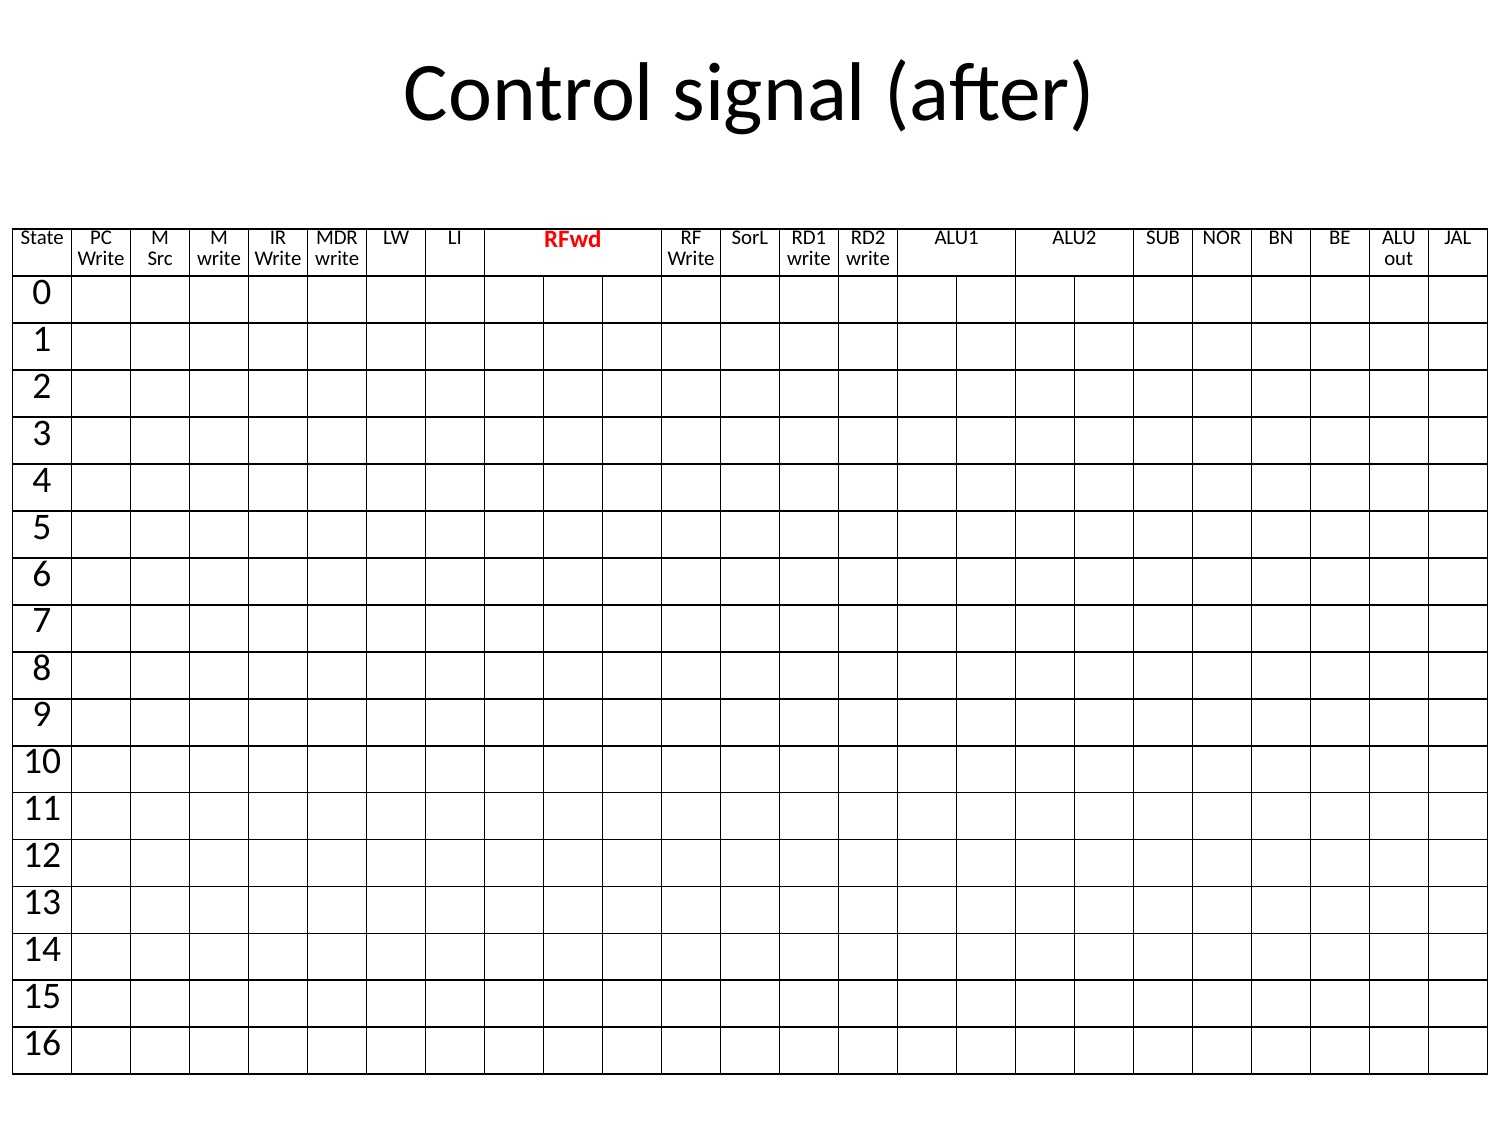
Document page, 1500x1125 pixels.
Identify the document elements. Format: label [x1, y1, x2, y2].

table_cell [1075, 840, 1133, 886]
table_cell [1429, 371, 1487, 416]
table_cell [426, 465, 484, 510]
table_cell [603, 793, 661, 839]
table_cell [544, 277, 602, 322]
table_cell [1429, 512, 1487, 557]
table_cell [780, 277, 838, 322]
table_cell [131, 465, 189, 510]
table_cell [72, 1028, 130, 1073]
table_cell [603, 559, 661, 604]
table_cell [1429, 653, 1487, 698]
table_cell [544, 324, 602, 369]
table_header [839, 230, 897, 275]
table_cell [308, 606, 366, 651]
table_cell [1252, 418, 1310, 463]
table_cell [780, 1028, 838, 1073]
table_cell [1075, 465, 1133, 510]
table_cell [898, 1028, 956, 1073]
table_header [72, 230, 130, 275]
table_cell [544, 887, 602, 933]
table_cell [1075, 324, 1133, 369]
table_cell [603, 324, 661, 369]
table_cell [190, 653, 248, 698]
table_cell [1016, 371, 1074, 416]
table_cell [485, 559, 543, 604]
table_cell [485, 934, 543, 979]
table_cell [839, 277, 897, 322]
table_cell [662, 887, 720, 933]
table_cell [1370, 606, 1428, 651]
table_cell [1193, 793, 1251, 839]
table_cell [662, 981, 720, 1026]
table_cell [13, 653, 71, 698]
table_cell [1193, 700, 1251, 745]
table_cell [1075, 1028, 1133, 1073]
table_cell [1252, 324, 1310, 369]
table_cell [1429, 606, 1487, 651]
table_cell [1134, 1028, 1192, 1073]
table_cell [662, 700, 720, 745]
table_cell [1134, 465, 1192, 510]
table_cell [957, 371, 1015, 416]
table_cell [426, 418, 484, 463]
table_cell [662, 840, 720, 886]
table_cell [1016, 887, 1074, 933]
table_cell [839, 700, 897, 745]
table_cell [485, 793, 543, 839]
table_cell [780, 700, 838, 745]
table_cell [839, 934, 897, 979]
table_cell [13, 512, 71, 557]
table_cell [1252, 981, 1310, 1026]
table_cell [780, 981, 838, 1026]
table_cell [1193, 512, 1251, 557]
table_cell [131, 371, 189, 416]
table_cell [249, 277, 307, 322]
table_cell [898, 981, 956, 1026]
table_cell [249, 887, 307, 933]
table_cell [839, 371, 897, 416]
table_cell [1016, 840, 1074, 886]
table_cell [426, 606, 484, 651]
table_cell [1075, 981, 1133, 1026]
table_cell [367, 700, 425, 745]
table_cell [131, 606, 189, 651]
table_cell [721, 653, 779, 698]
table_cell [308, 934, 366, 979]
table_cell [839, 981, 897, 1026]
table_cell [72, 512, 130, 557]
table_cell [13, 840, 71, 886]
table_cell [780, 512, 838, 557]
table_cell [1134, 277, 1192, 322]
table_cell [544, 1028, 602, 1073]
table_cell [662, 277, 720, 322]
table_cell [190, 371, 248, 416]
table_cell [1252, 840, 1310, 886]
table_cell [544, 512, 602, 557]
table_cell [898, 653, 956, 698]
table_cell [13, 465, 71, 510]
table_cell [190, 934, 248, 979]
table_cell [485, 324, 543, 369]
table_cell [308, 465, 366, 510]
table_cell [426, 371, 484, 416]
table_header [662, 230, 720, 275]
table_cell [367, 324, 425, 369]
table_cell [13, 277, 71, 322]
table_cell [367, 512, 425, 557]
table_cell [1311, 793, 1369, 839]
table_cell [1311, 700, 1369, 745]
table_cell [898, 934, 956, 979]
table_cell [367, 1028, 425, 1073]
table_cell [721, 465, 779, 510]
table_cell [603, 606, 661, 651]
table_cell [1075, 606, 1133, 651]
table_cell [721, 418, 779, 463]
table_cell [603, 981, 661, 1026]
table_cell [131, 887, 189, 933]
table_cell [603, 277, 661, 322]
table_cell [603, 747, 661, 792]
table_cell [1311, 887, 1369, 933]
table_cell [957, 1028, 1015, 1073]
table_cell [1429, 934, 1487, 979]
table_cell [1016, 465, 1074, 510]
table_cell [308, 981, 366, 1026]
table_header [898, 230, 1015, 275]
table_cell [72, 559, 130, 604]
table_cell [1370, 981, 1428, 1026]
table_cell [898, 700, 956, 745]
table_cell [544, 606, 602, 651]
table_cell [131, 700, 189, 745]
table_cell [839, 606, 897, 651]
table_cell [544, 934, 602, 979]
table_cell [72, 277, 130, 322]
table_cell [13, 934, 71, 979]
table_cell [1311, 559, 1369, 604]
table_cell [1134, 934, 1192, 979]
table_cell [426, 559, 484, 604]
table_cell [1252, 887, 1310, 933]
table_header [249, 230, 307, 275]
table_cell [426, 793, 484, 839]
table_cell [839, 324, 897, 369]
table_cell [898, 512, 956, 557]
table_cell [1429, 465, 1487, 510]
table_cell [603, 653, 661, 698]
table_header [1193, 230, 1251, 275]
table_cell [1075, 700, 1133, 745]
table_cell [957, 277, 1015, 322]
table_cell [603, 1028, 661, 1073]
table_cell [190, 606, 248, 651]
table_cell [13, 559, 71, 604]
table_cell [131, 418, 189, 463]
table_cell [426, 277, 484, 322]
table_cell [839, 559, 897, 604]
table_cell [426, 981, 484, 1026]
table_cell [1429, 277, 1487, 322]
table_cell [1429, 700, 1487, 745]
table_cell [1075, 277, 1133, 322]
table_header [1311, 230, 1369, 275]
table_cell [367, 747, 425, 792]
table_cell [780, 793, 838, 839]
table_cell [544, 559, 602, 604]
table_cell [131, 324, 189, 369]
table_cell [1429, 887, 1487, 933]
table_cell [780, 747, 838, 792]
table_cell [1311, 512, 1369, 557]
table_cell [1252, 934, 1310, 979]
table_cell [603, 934, 661, 979]
table_cell [898, 559, 956, 604]
table_cell [1252, 1028, 1310, 1073]
table_cell [1016, 747, 1074, 792]
table_cell [72, 700, 130, 745]
table_cell [544, 418, 602, 463]
table_cell [1429, 1028, 1487, 1073]
table_cell [898, 887, 956, 933]
table_cell [72, 653, 130, 698]
table_cell [839, 747, 897, 792]
table_cell [780, 934, 838, 979]
table_cell [544, 840, 602, 886]
table_cell [249, 371, 307, 416]
table_cell [1016, 559, 1074, 604]
table_cell [1252, 371, 1310, 416]
table_cell [72, 934, 130, 979]
table_cell [1370, 653, 1428, 698]
table_cell [1016, 981, 1074, 1026]
table_cell [485, 512, 543, 557]
table_cell [1193, 981, 1251, 1026]
table_cell [1075, 512, 1133, 557]
table_cell [1370, 934, 1428, 979]
table_cell [662, 512, 720, 557]
table_cell [1370, 465, 1428, 510]
table_cell [1370, 371, 1428, 416]
table_cell [780, 371, 838, 416]
table_cell [662, 793, 720, 839]
table_cell [1134, 981, 1192, 1026]
table_cell [780, 418, 838, 463]
table_cell [1429, 747, 1487, 792]
table_cell [1016, 324, 1074, 369]
table_cell [1075, 887, 1133, 933]
table_cell [1134, 324, 1192, 369]
table_cell [308, 653, 366, 698]
table_cell [721, 277, 779, 322]
table_cell [1252, 465, 1310, 510]
table_cell [190, 747, 248, 792]
table_cell [308, 793, 366, 839]
table_cell [721, 1028, 779, 1073]
table_cell [485, 418, 543, 463]
table_cell [544, 793, 602, 839]
table_cell [1075, 747, 1133, 792]
table_cell [898, 793, 956, 839]
table_cell [839, 465, 897, 510]
table_cell [131, 512, 189, 557]
table_cell [72, 371, 130, 416]
table_cell [249, 747, 307, 792]
table_header [426, 230, 484, 275]
table_cell [839, 840, 897, 886]
table_cell [1252, 606, 1310, 651]
table_cell [780, 465, 838, 510]
table_cell [249, 559, 307, 604]
table_cell [957, 700, 1015, 745]
table_cell [1311, 277, 1369, 322]
table_cell [1134, 418, 1192, 463]
table_cell [485, 887, 543, 933]
table_cell [1134, 371, 1192, 416]
table_cell [1311, 934, 1369, 979]
table_cell [249, 1028, 307, 1073]
table_cell [1429, 981, 1487, 1026]
table_cell [1370, 793, 1428, 839]
table_cell [72, 418, 130, 463]
table_cell [603, 887, 661, 933]
table_cell [426, 747, 484, 792]
table_cell [308, 840, 366, 886]
table_cell [957, 981, 1015, 1026]
table_cell [839, 1028, 897, 1073]
table_cell [544, 371, 602, 416]
table_cell [721, 747, 779, 792]
table_cell [1016, 512, 1074, 557]
table_cell [1134, 793, 1192, 839]
table_cell [839, 512, 897, 557]
table_cell [249, 840, 307, 886]
table_cell [721, 887, 779, 933]
table_cell [190, 840, 248, 886]
table_cell [1311, 371, 1369, 416]
table_cell [131, 559, 189, 604]
table_cell [190, 559, 248, 604]
table_cell [898, 418, 956, 463]
table_cell [190, 700, 248, 745]
table_header [1370, 230, 1428, 275]
table_cell [957, 512, 1015, 557]
table_cell [485, 465, 543, 510]
table_cell [72, 840, 130, 886]
table_cell [131, 793, 189, 839]
table_cell [1193, 277, 1251, 322]
table_cell [13, 606, 71, 651]
table_cell [957, 840, 1015, 886]
table_cell [721, 793, 779, 839]
table_cell [367, 371, 425, 416]
table_cell [249, 324, 307, 369]
table_cell [426, 934, 484, 979]
table_cell [1193, 606, 1251, 651]
table_cell [1252, 277, 1310, 322]
table_cell [1134, 606, 1192, 651]
table_cell [1134, 512, 1192, 557]
table_cell [721, 840, 779, 886]
table_cell [131, 934, 189, 979]
table_cell [662, 934, 720, 979]
table_cell [957, 324, 1015, 369]
table_cell [190, 324, 248, 369]
table_cell [1429, 418, 1487, 463]
table_cell [308, 324, 366, 369]
table_cell [1193, 747, 1251, 792]
table_cell [721, 559, 779, 604]
table_cell [1311, 606, 1369, 651]
table_cell [1252, 793, 1310, 839]
table_cell [426, 324, 484, 369]
table_cell [1075, 934, 1133, 979]
table_cell [662, 606, 720, 651]
table_cell [190, 277, 248, 322]
table_header [1252, 230, 1310, 275]
table_cell [721, 512, 779, 557]
table_cell [898, 277, 956, 322]
table_cell [839, 653, 897, 698]
table_cell [1193, 653, 1251, 698]
table_cell [1134, 700, 1192, 745]
table_cell [1016, 1028, 1074, 1073]
table_cell [1252, 653, 1310, 698]
table_cell [662, 747, 720, 792]
table_cell [957, 418, 1015, 463]
table_cell [426, 512, 484, 557]
table_cell [367, 934, 425, 979]
table_cell [1016, 418, 1074, 463]
table_header [131, 230, 189, 275]
table_cell [721, 981, 779, 1026]
table_cell [190, 887, 248, 933]
table_cell [780, 653, 838, 698]
table_cell [721, 324, 779, 369]
table_cell [957, 934, 1015, 979]
table_cell [898, 465, 956, 510]
table_cell [367, 277, 425, 322]
table_cell [1134, 840, 1192, 886]
table_cell [957, 559, 1015, 604]
table_cell [1252, 559, 1310, 604]
table_cell [1075, 653, 1133, 698]
table_header [721, 230, 779, 275]
table_cell [957, 606, 1015, 651]
table_cell [1193, 371, 1251, 416]
table_cell [1016, 653, 1074, 698]
table_cell [1311, 981, 1369, 1026]
table_cell [721, 606, 779, 651]
table_cell [1370, 747, 1428, 792]
table_cell [190, 981, 248, 1026]
table_cell [13, 981, 71, 1026]
table_cell [603, 700, 661, 745]
table_cell [957, 653, 1015, 698]
table_cell [1370, 559, 1428, 604]
table_cell [1370, 840, 1428, 886]
table_cell [898, 324, 956, 369]
table_cell [544, 653, 602, 698]
table_cell [1370, 418, 1428, 463]
table_cell [426, 1028, 484, 1073]
table_cell [131, 1028, 189, 1073]
table_cell [485, 371, 543, 416]
table_cell [898, 606, 956, 651]
table_cell [957, 465, 1015, 510]
table_cell [367, 465, 425, 510]
table_cell [249, 934, 307, 979]
table_cell [367, 418, 425, 463]
table_cell [190, 793, 248, 839]
table_cell [485, 747, 543, 792]
table_cell [603, 840, 661, 886]
table_header [190, 230, 248, 275]
table_cell [544, 747, 602, 792]
table_cell [131, 277, 189, 322]
table_cell [603, 371, 661, 416]
table_cell [1193, 934, 1251, 979]
table_cell [249, 793, 307, 839]
table_cell [780, 559, 838, 604]
table_cell [367, 653, 425, 698]
table_cell [1016, 277, 1074, 322]
table_cell [1370, 1028, 1428, 1073]
table_cell [13, 747, 71, 792]
table_cell [308, 512, 366, 557]
table_cell [780, 606, 838, 651]
table_cell [898, 747, 956, 792]
table_cell [485, 277, 543, 322]
table_cell [544, 700, 602, 745]
table_cell [839, 793, 897, 839]
table_cell [603, 418, 661, 463]
table_cell [190, 512, 248, 557]
table_cell [308, 559, 366, 604]
table_header [308, 230, 366, 275]
table_cell [1193, 465, 1251, 510]
table_cell [1193, 1028, 1251, 1073]
table_cell [1252, 700, 1310, 745]
table_cell [780, 887, 838, 933]
table_cell [249, 465, 307, 510]
table_cell [1429, 559, 1487, 604]
table_cell [1429, 840, 1487, 886]
table_cell [1311, 653, 1369, 698]
table_cell [485, 981, 543, 1026]
table_cell [485, 700, 543, 745]
table_cell [308, 418, 366, 463]
table_cell [544, 981, 602, 1026]
table_cell [603, 512, 661, 557]
table_cell [1193, 840, 1251, 886]
table_cell [72, 465, 130, 510]
table_cell [367, 793, 425, 839]
table_cell [662, 324, 720, 369]
table_cell [249, 981, 307, 1026]
table_cell [839, 418, 897, 463]
table_cell [485, 840, 543, 886]
table_cell [1252, 747, 1310, 792]
table_cell [72, 324, 130, 369]
table_cell [308, 277, 366, 322]
table_cell [72, 887, 130, 933]
table_cell [1075, 418, 1133, 463]
table_cell [308, 1028, 366, 1073]
table_cell [13, 418, 71, 463]
table_cell [367, 559, 425, 604]
table_cell [249, 418, 307, 463]
table_cell [190, 465, 248, 510]
table_cell [1193, 418, 1251, 463]
table_cell [662, 371, 720, 416]
table_cell [13, 371, 71, 416]
table_cell [1370, 512, 1428, 557]
table_cell [721, 700, 779, 745]
table_cell [780, 324, 838, 369]
table_cell [308, 700, 366, 745]
table_cell [1075, 793, 1133, 839]
table_cell [1075, 371, 1133, 416]
table_cell [1193, 559, 1251, 604]
table_cell [190, 418, 248, 463]
table_header [367, 230, 425, 275]
table_cell [662, 418, 720, 463]
table_cell [308, 887, 366, 933]
table_cell [957, 793, 1015, 839]
table_cell [839, 887, 897, 933]
table_cell [662, 1028, 720, 1073]
table_cell [190, 1028, 248, 1073]
table_cell [1193, 887, 1251, 933]
table_cell [72, 793, 130, 839]
table_cell [1311, 1028, 1369, 1073]
table_cell [1429, 793, 1487, 839]
table_cell [426, 700, 484, 745]
table_cell [485, 653, 543, 698]
table_cell [544, 465, 602, 510]
table_cell [780, 840, 838, 886]
table_cell [1075, 559, 1133, 604]
table_cell [131, 981, 189, 1026]
table_cell [249, 700, 307, 745]
table_cell [898, 371, 956, 416]
table_cell [662, 559, 720, 604]
table_cell [249, 606, 307, 651]
table_cell [72, 606, 130, 651]
table_cell [1016, 700, 1074, 745]
table_cell [485, 606, 543, 651]
table_cell [13, 700, 71, 745]
table_cell [13, 324, 71, 369]
table_cell [308, 747, 366, 792]
table_cell [249, 653, 307, 698]
table_cell [1134, 887, 1192, 933]
table_cell [1016, 793, 1074, 839]
table_header [13, 230, 71, 275]
table_cell [72, 747, 130, 792]
table_cell [1311, 418, 1369, 463]
table_cell [1193, 324, 1251, 369]
table_cell [1370, 887, 1428, 933]
table_cell [1016, 934, 1074, 979]
table_cell [308, 371, 366, 416]
table_cell [367, 981, 425, 1026]
table_cell [72, 981, 130, 1026]
table_cell [957, 747, 1015, 792]
table_cell [249, 512, 307, 557]
table_cell [131, 840, 189, 886]
table_cell [426, 887, 484, 933]
table_cell [426, 840, 484, 886]
table_cell [662, 653, 720, 698]
table_cell [426, 653, 484, 698]
table_cell [1370, 700, 1428, 745]
table_cell [367, 887, 425, 933]
table_cell [1016, 606, 1074, 651]
table_cell [1370, 277, 1428, 322]
table_cell [367, 840, 425, 886]
table_cell [1311, 324, 1369, 369]
table_cell [1370, 324, 1428, 369]
table_cell [13, 793, 71, 839]
table_header [485, 230, 661, 275]
title [0, 0, 1500, 175]
table_header [1429, 230, 1487, 275]
table_cell [131, 653, 189, 698]
table_cell [662, 465, 720, 510]
table_cell [721, 371, 779, 416]
table_cell [131, 747, 189, 792]
table_cell [1134, 559, 1192, 604]
table_cell [603, 465, 661, 510]
table_cell [898, 840, 956, 886]
table_cell [721, 934, 779, 979]
table_cell [1252, 512, 1310, 557]
table_cell [1311, 840, 1369, 886]
table_cell [367, 606, 425, 651]
table_cell [485, 1028, 543, 1073]
table_cell [13, 1028, 71, 1073]
table_cell [1429, 324, 1487, 369]
table_cell [13, 887, 71, 933]
table_cell [1311, 465, 1369, 510]
table_cell [1134, 747, 1192, 792]
table_header [780, 230, 838, 275]
table_cell [1311, 747, 1369, 792]
table_cell [1134, 653, 1192, 698]
table_header [1134, 230, 1192, 275]
table_header [1016, 230, 1133, 275]
table_cell [957, 887, 1015, 933]
